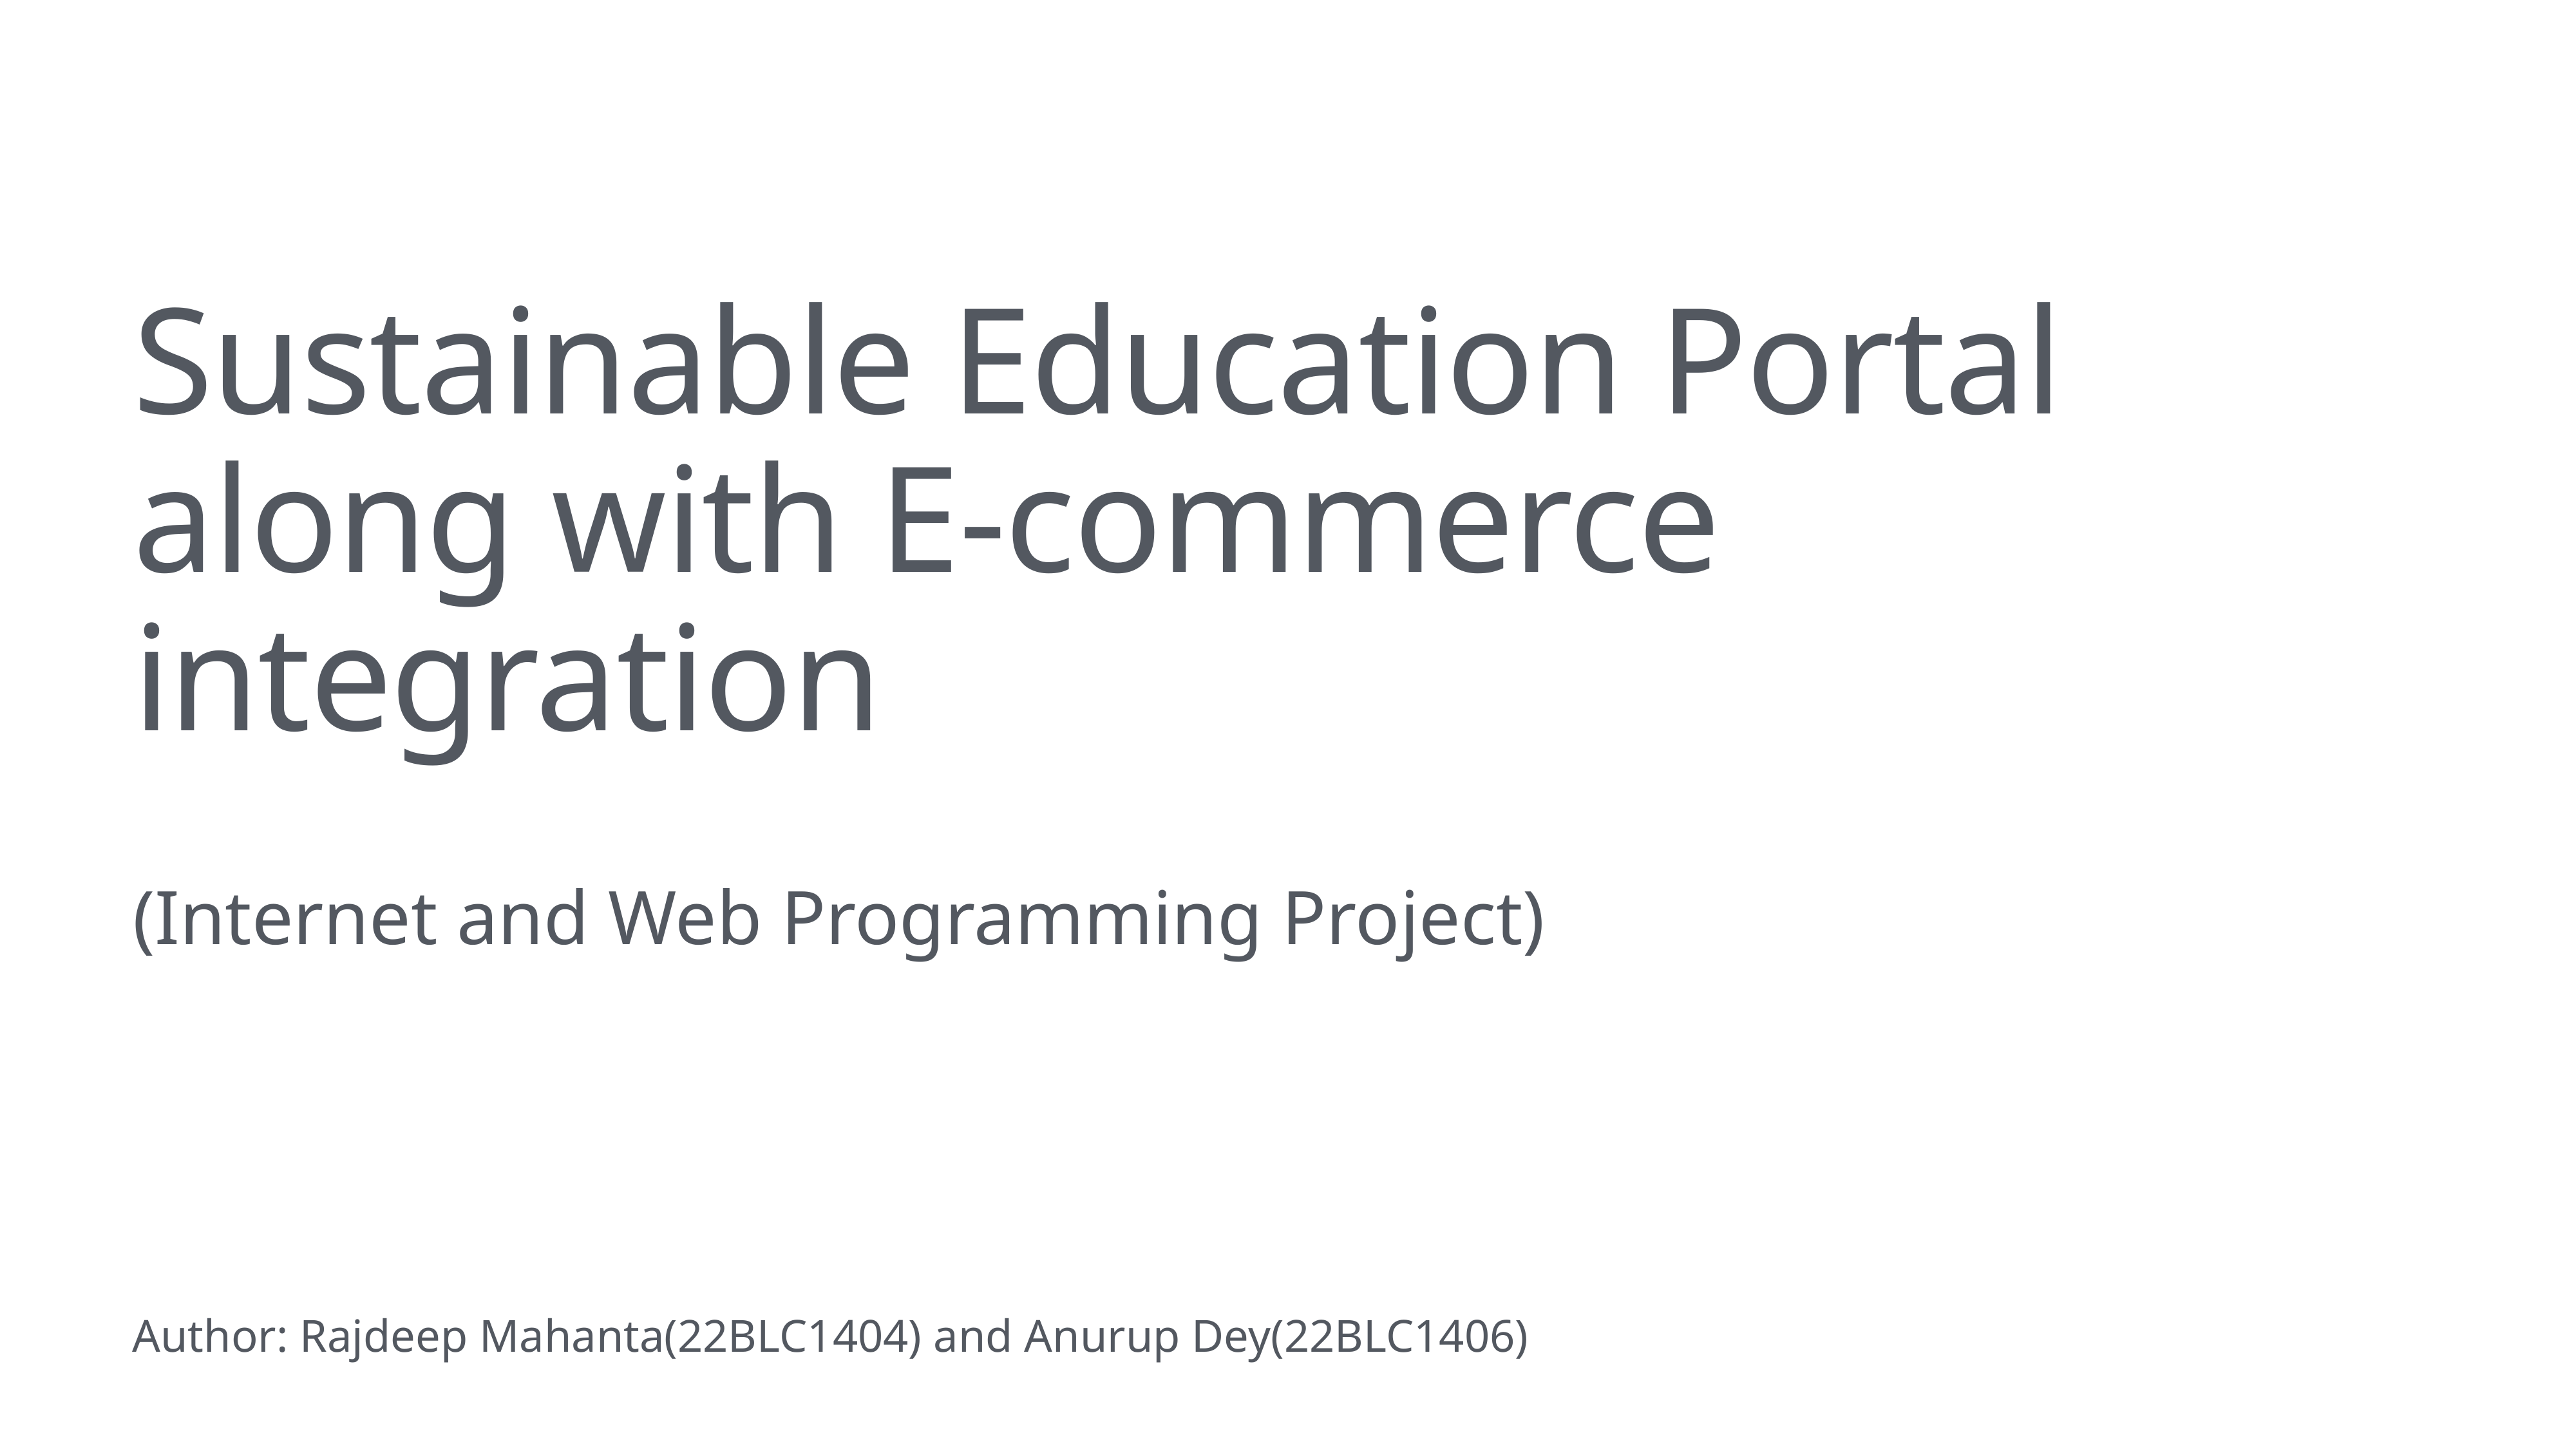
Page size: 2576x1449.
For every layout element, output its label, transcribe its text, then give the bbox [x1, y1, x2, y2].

title Sustainable Education Portal along with E-commerce integration [127, 276, 2449, 768]
subtitle (Internet and Web Programming Project) [127, 776, 2449, 989]
list Author: Rajdeep Mahanta(22BLC1404) and Anurup Dey(22BLC1406) [127, 1296, 2449, 1367]
